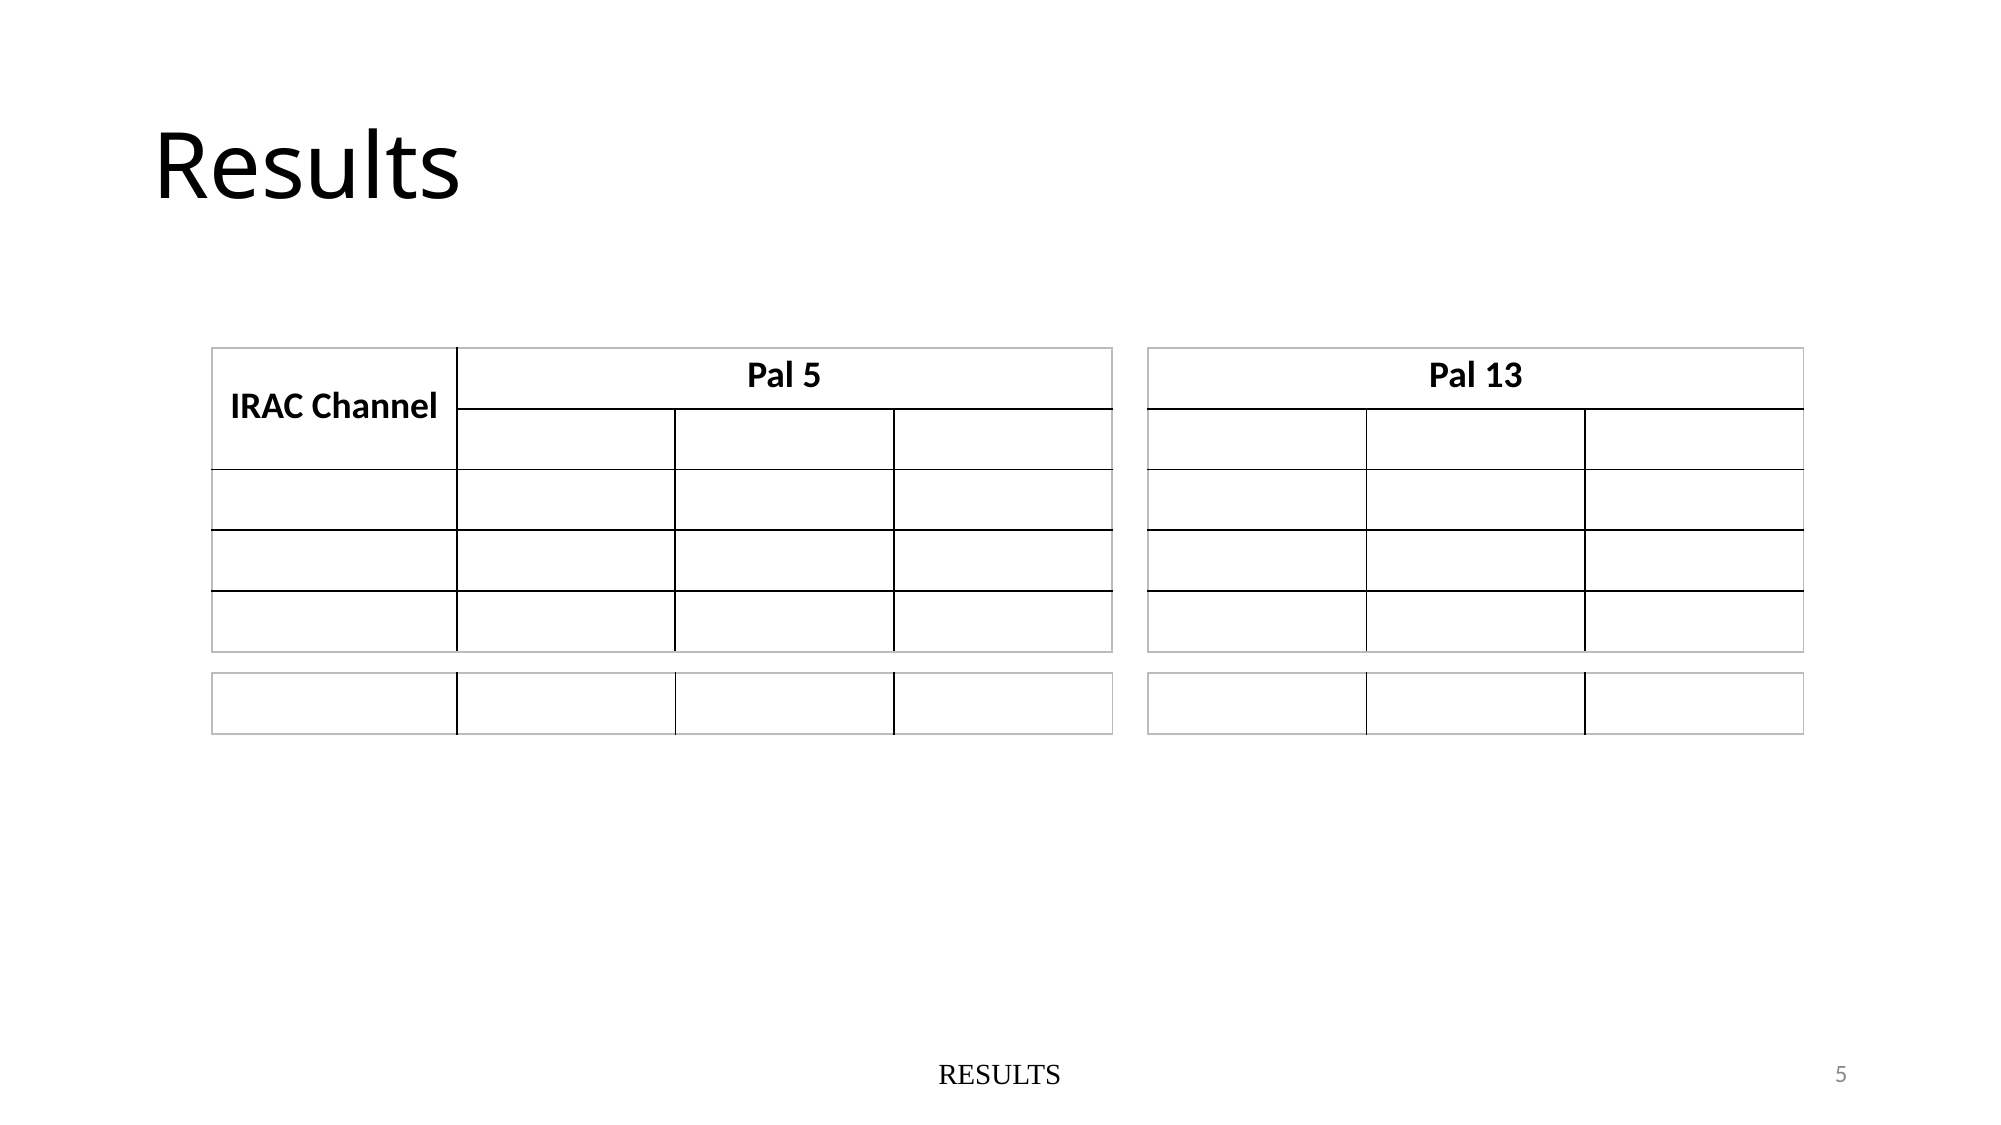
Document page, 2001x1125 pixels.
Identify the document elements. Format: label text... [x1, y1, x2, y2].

title Results [137, 59, 1863, 278]
footer RESULTS [662, 1042, 1338, 1103]
slide_number 5 [1412, 1042, 1863, 1103]
